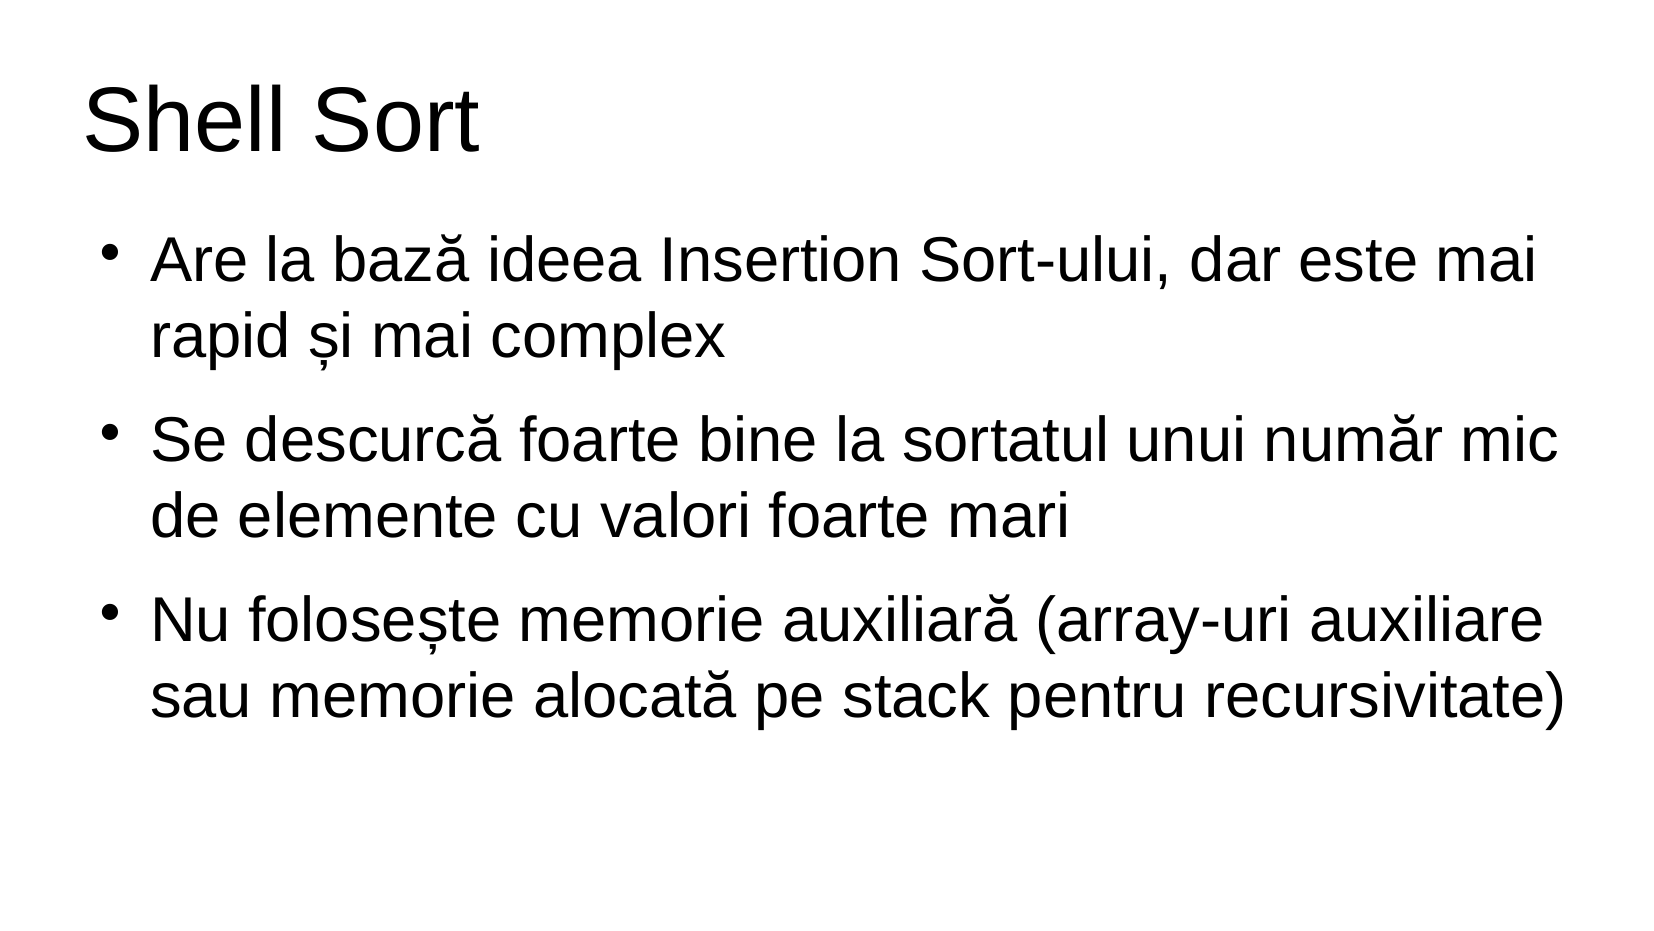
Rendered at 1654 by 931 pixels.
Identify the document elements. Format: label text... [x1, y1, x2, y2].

title Shell Sort [82, 37, 1571, 193]
list Are la bază ideea Insertion Sort-ului, dar este mai rapid și mai complex Se descurcă foarte bine la sortatul unui număr mic de elemente cu valori foarte mari Nu folosește memorie auxiliară (array-uri auxiliare sau memorie alocată pe stack pentru recursivitate) [82, 217, 1571, 757]
